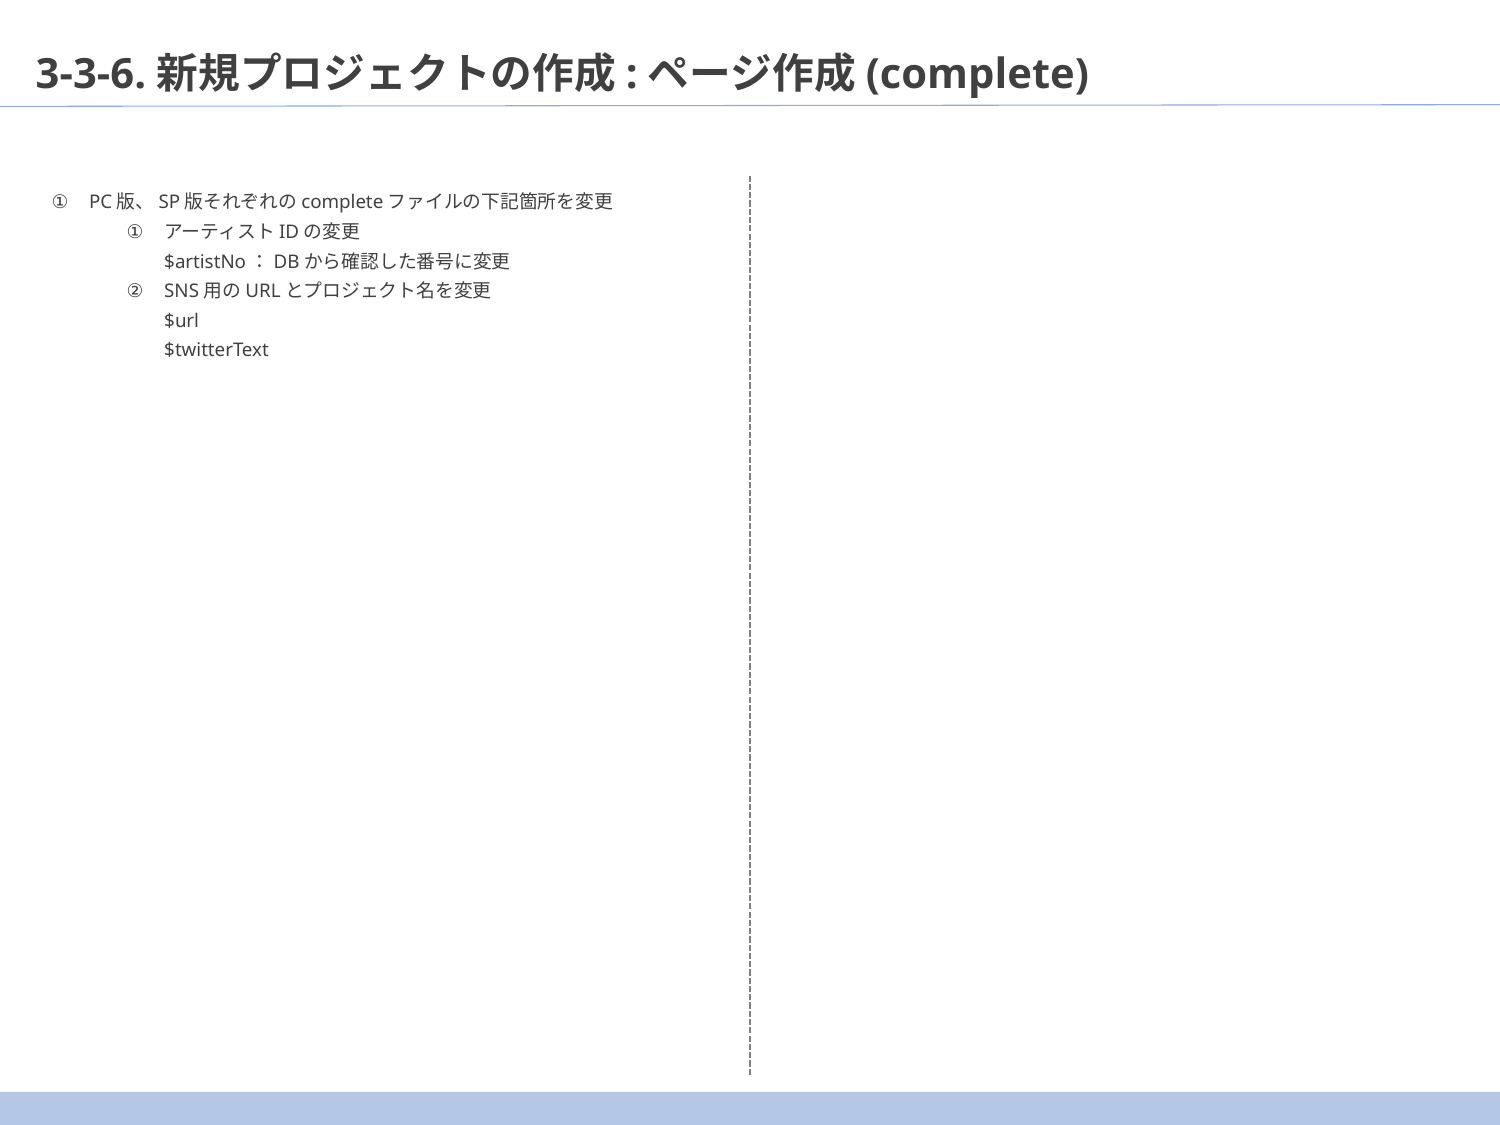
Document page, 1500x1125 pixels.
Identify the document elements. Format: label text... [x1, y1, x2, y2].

text_box PC版、SP版それぞれのcompleteファイルの下記箇所を変更 アーティストIDの変更 $artistNo：DBから確認した番号に変更 SNS用のURLとプロジェクト名を変更 $url $twitterText [36, 175, 708, 368]
text_box [0, 1091, 1500, 1125]
text_box 3-3-6.新規プロジェクトの作成:ページ作成(complete) [20, 39, 1395, 104]
